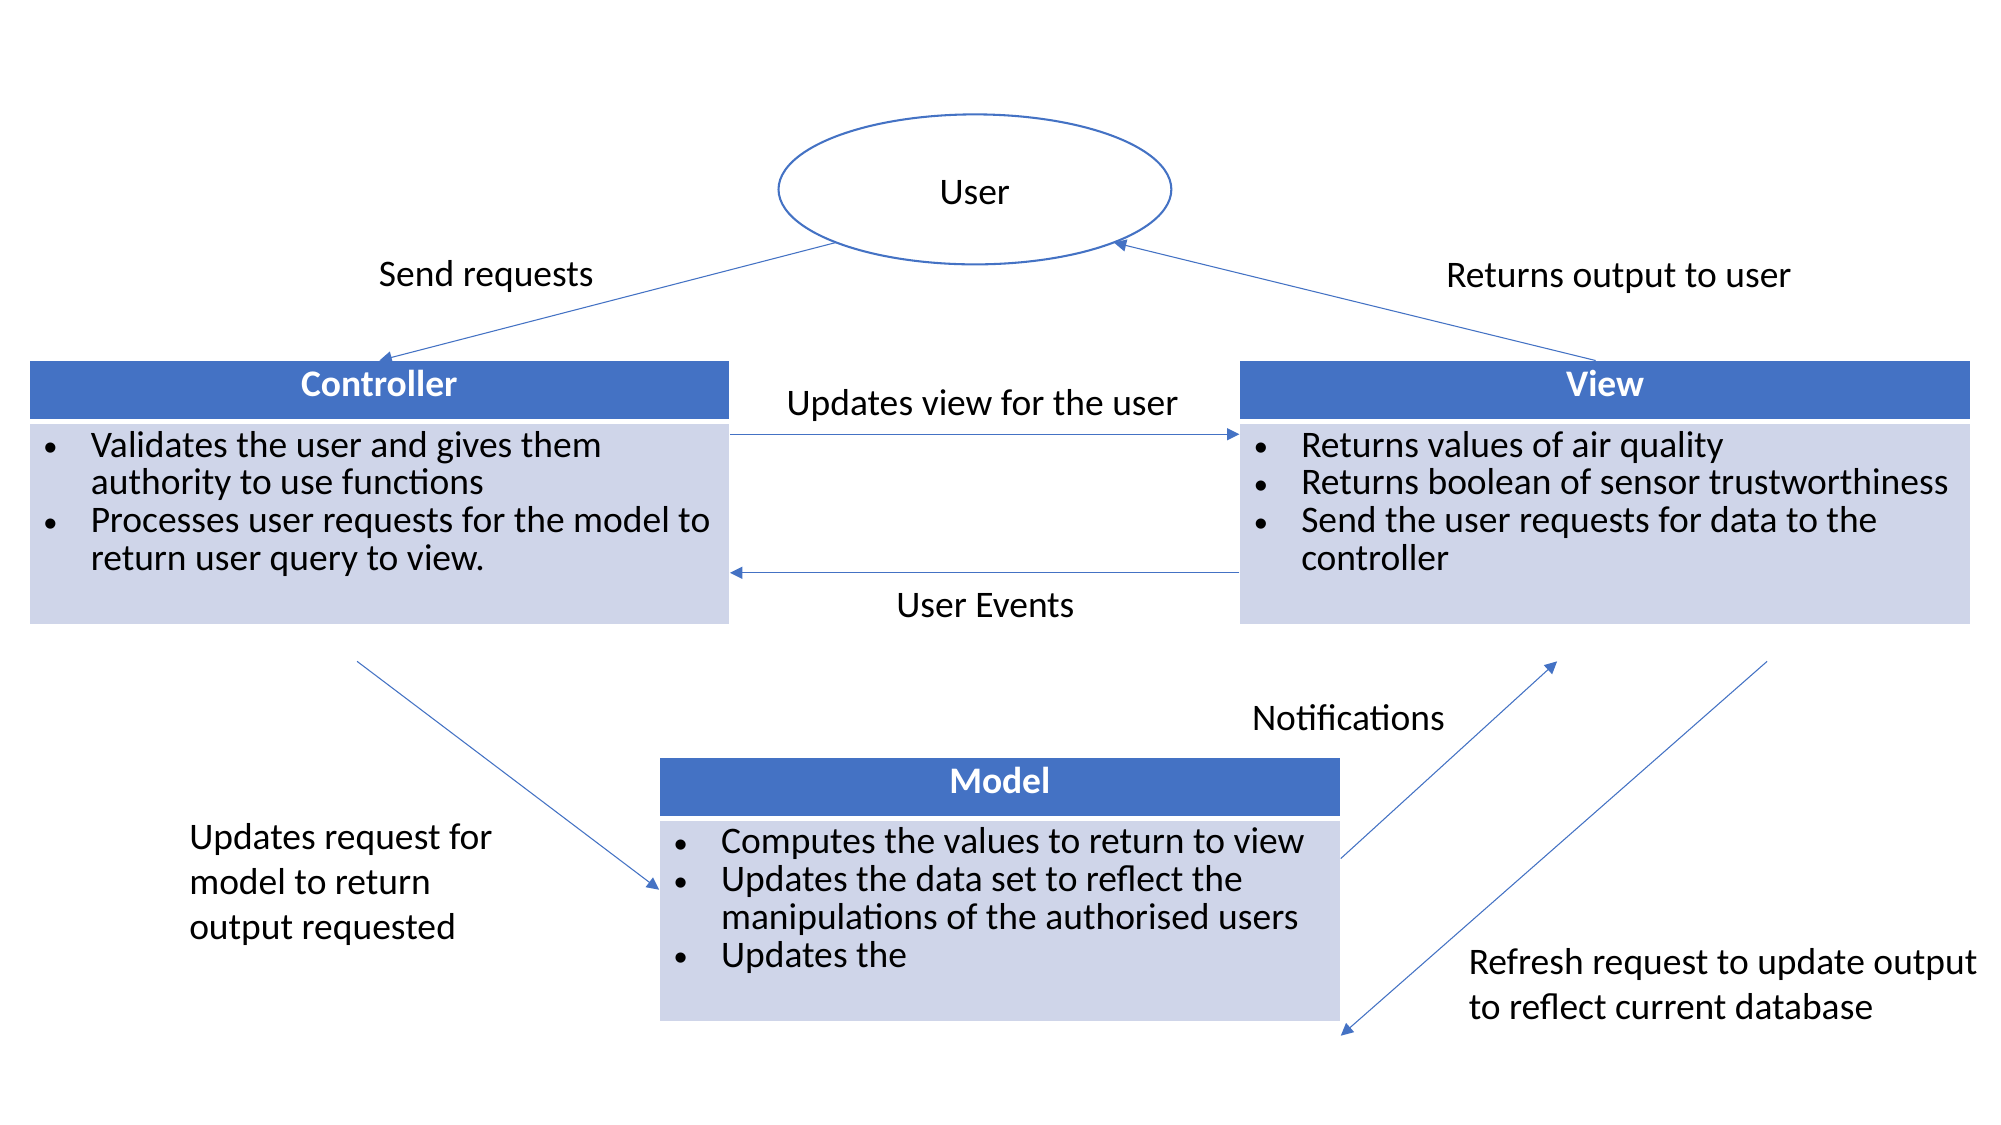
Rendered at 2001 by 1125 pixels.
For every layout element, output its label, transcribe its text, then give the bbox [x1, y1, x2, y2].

table_cell Computes the values to return to view Updates the data set to reflect the manipulations of the authorised users Updates the [660, 821, 1340, 1021]
table_cell Returns values of air quality Returns boolean of sensor trustworthiness Send the user requests for data to the controller [1240, 424, 1970, 624]
text_box Notifications [1237, 685, 1340, 746]
text_box Updates view for the user [771, 371, 1228, 431]
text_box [1113, 242, 1596, 361]
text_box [379, 242, 837, 361]
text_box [1340, 661, 1768, 1036]
text_box User [777, 113, 1173, 266]
text_box User Events [881, 573, 1175, 633]
table_header Model [660, 758, 1340, 816]
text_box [357, 661, 660, 908]
table_header Controller [30, 361, 729, 419]
text_box Returns output to user [1596, 242, 1845, 303]
table_header View [1240, 361, 1970, 419]
text_box Updates request for model to return output requested [174, 805, 546, 955]
text_box Send requests [364, 241, 784, 301]
table_cell Validates the user and gives them authority to use functions Processes user requests for the model to return user query to view. [30, 424, 729, 624]
text_box Refresh request to update output to reflect current database [1768, 929, 2000, 1035]
